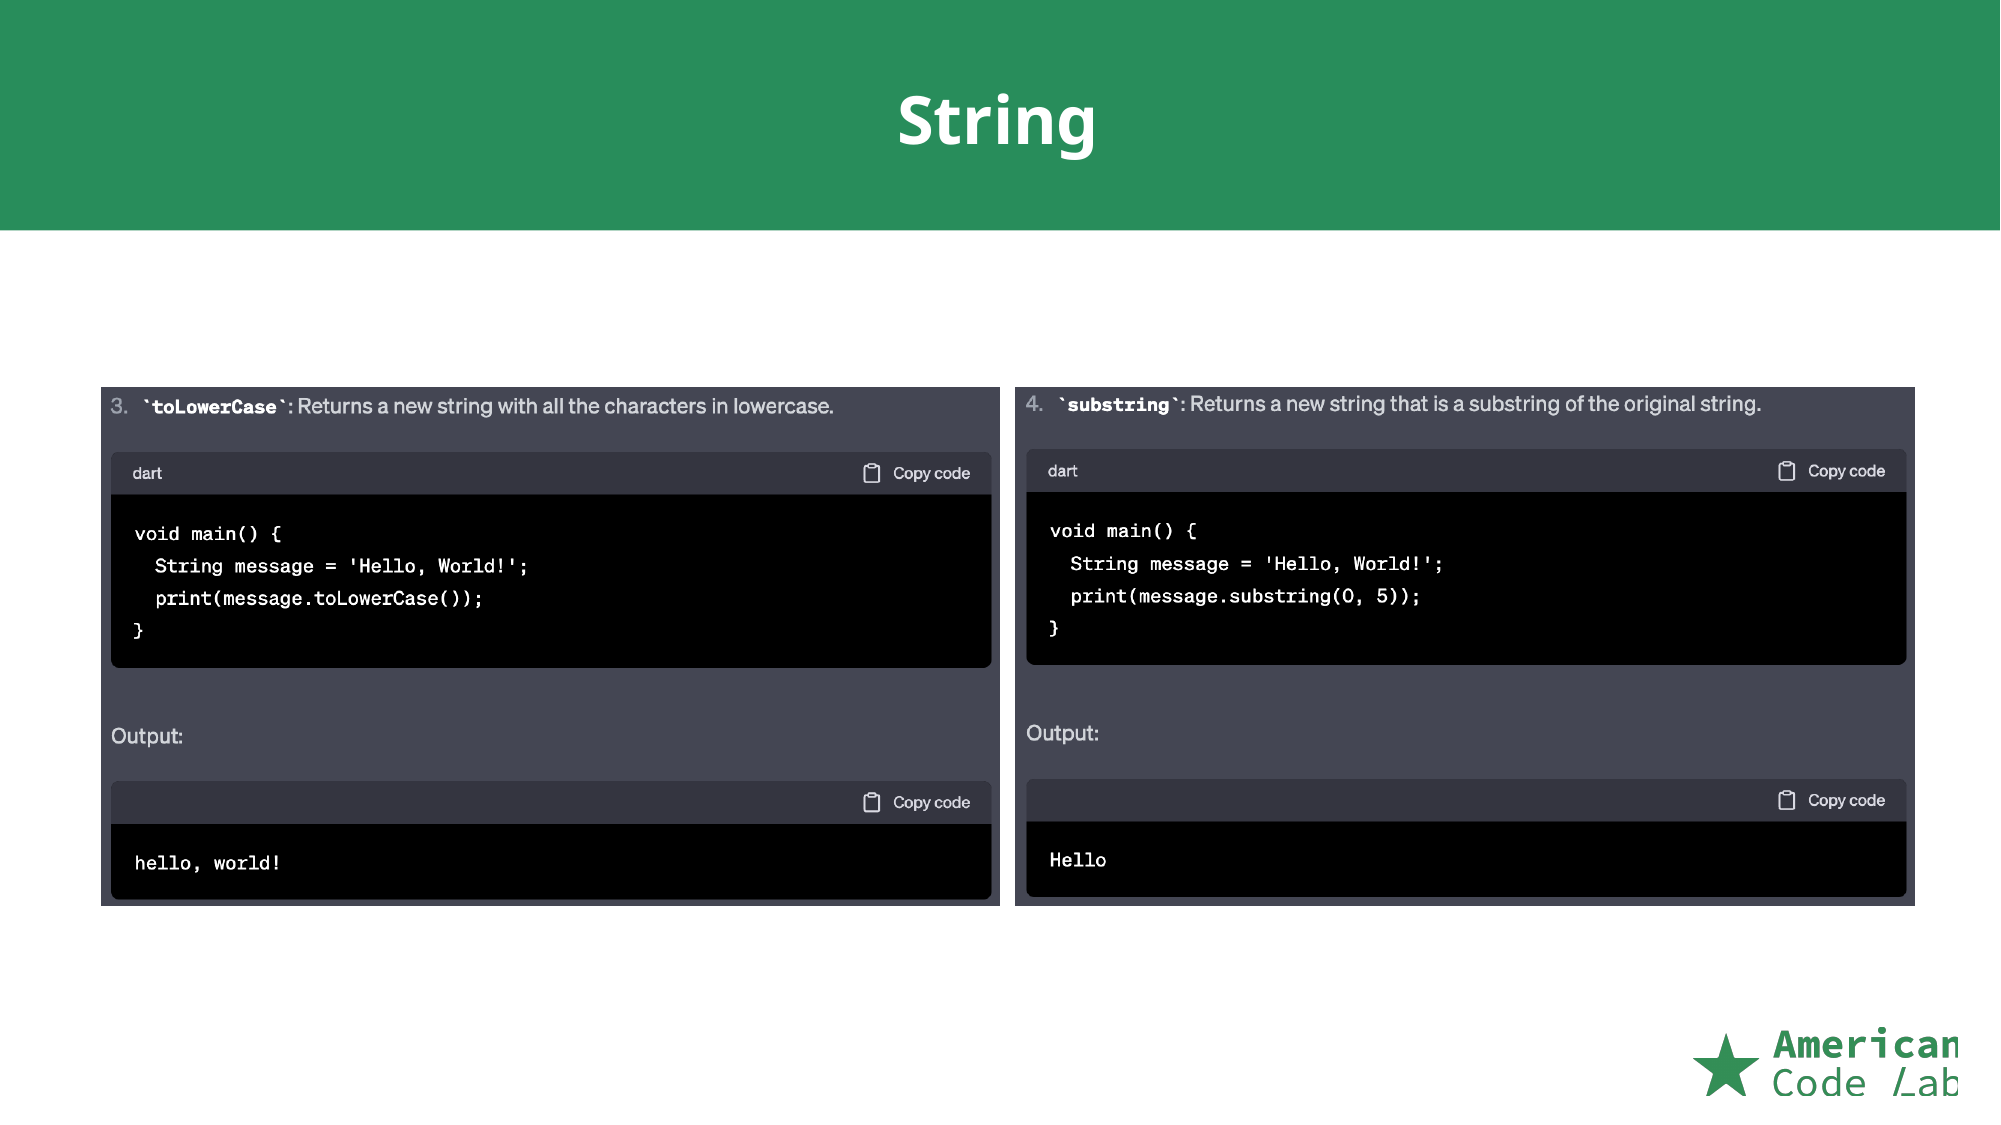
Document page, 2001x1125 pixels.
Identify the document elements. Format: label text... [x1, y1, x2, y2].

text_box [0, 0, 2000, 231]
picture [1014, 387, 1916, 907]
picture [101, 387, 1001, 907]
picture [1692, 1027, 1958, 1097]
title String [39, 40, 1958, 206]
